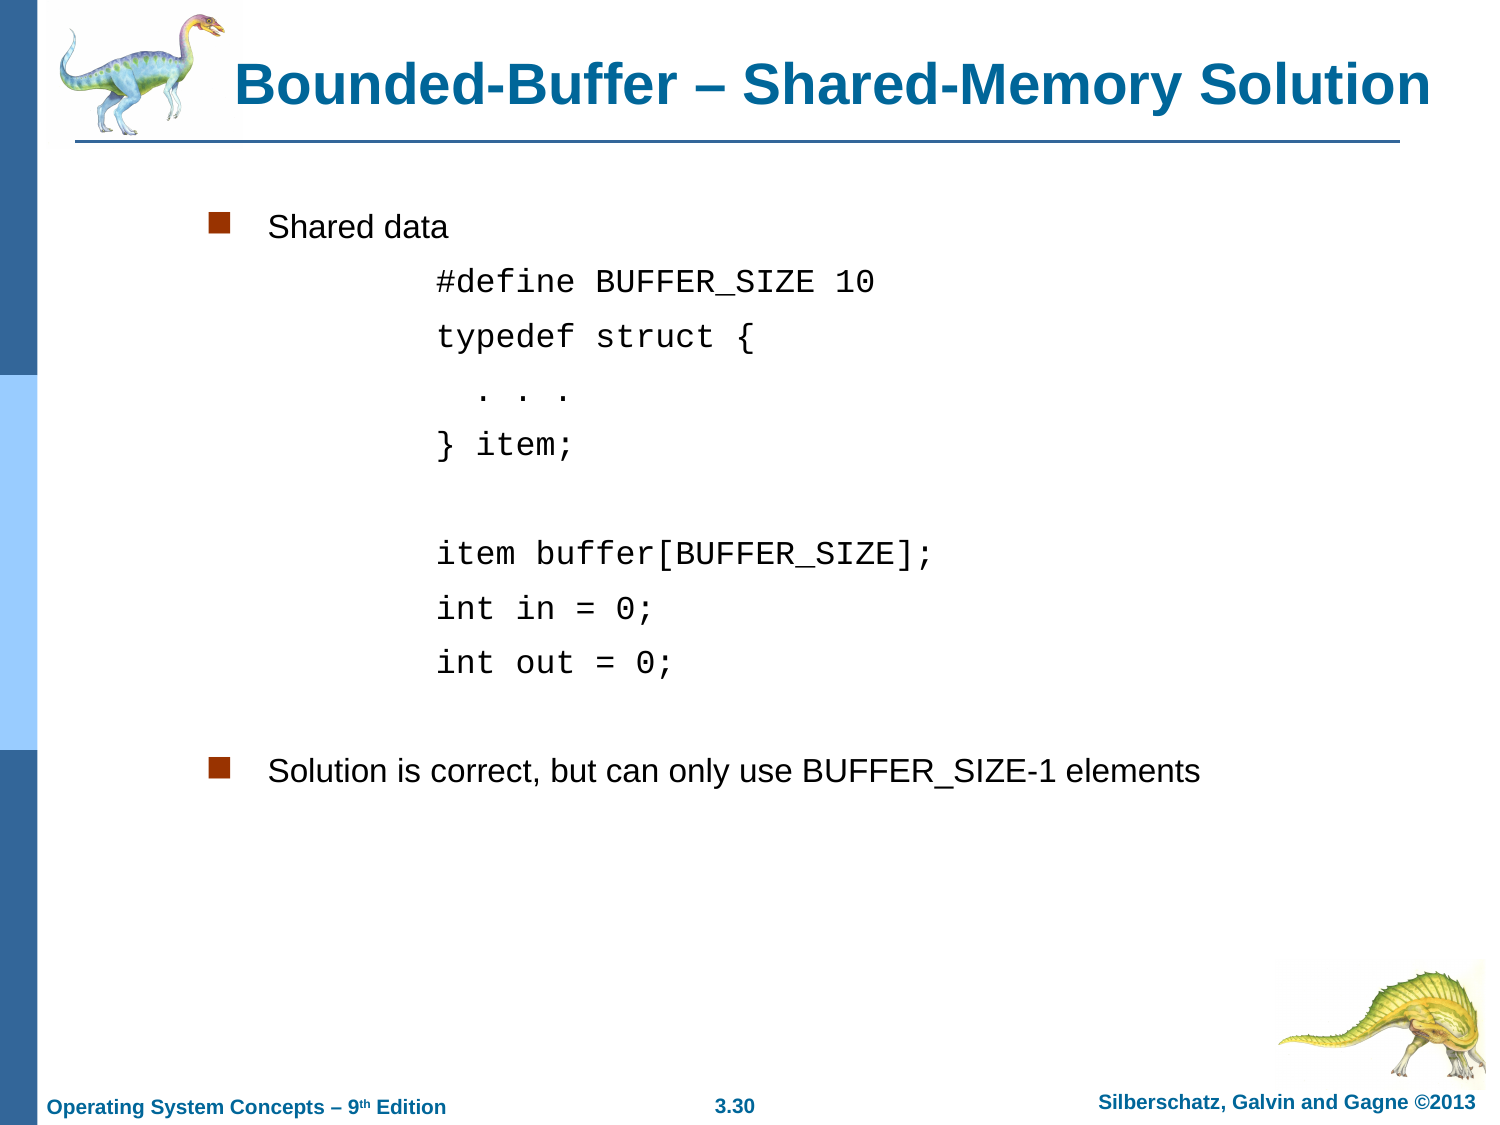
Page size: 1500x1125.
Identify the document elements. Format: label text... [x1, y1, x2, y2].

title Bounded-Buffer – Shared-Memory Solution [171, 49, 1497, 125]
picture [1275, 959, 1486, 1090]
picture [46, 0, 243, 149]
list Shared data #define BUFFER_SIZE 10 typedef struct { . . . } item; item buffer[BUFFER_SIZE]; int in = 0; int out = 0; Solution is correct, but can only use BUFFER_SIZE-1 elements [196, 197, 1366, 969]
picture [1415, 1094, 1423, 1099]
